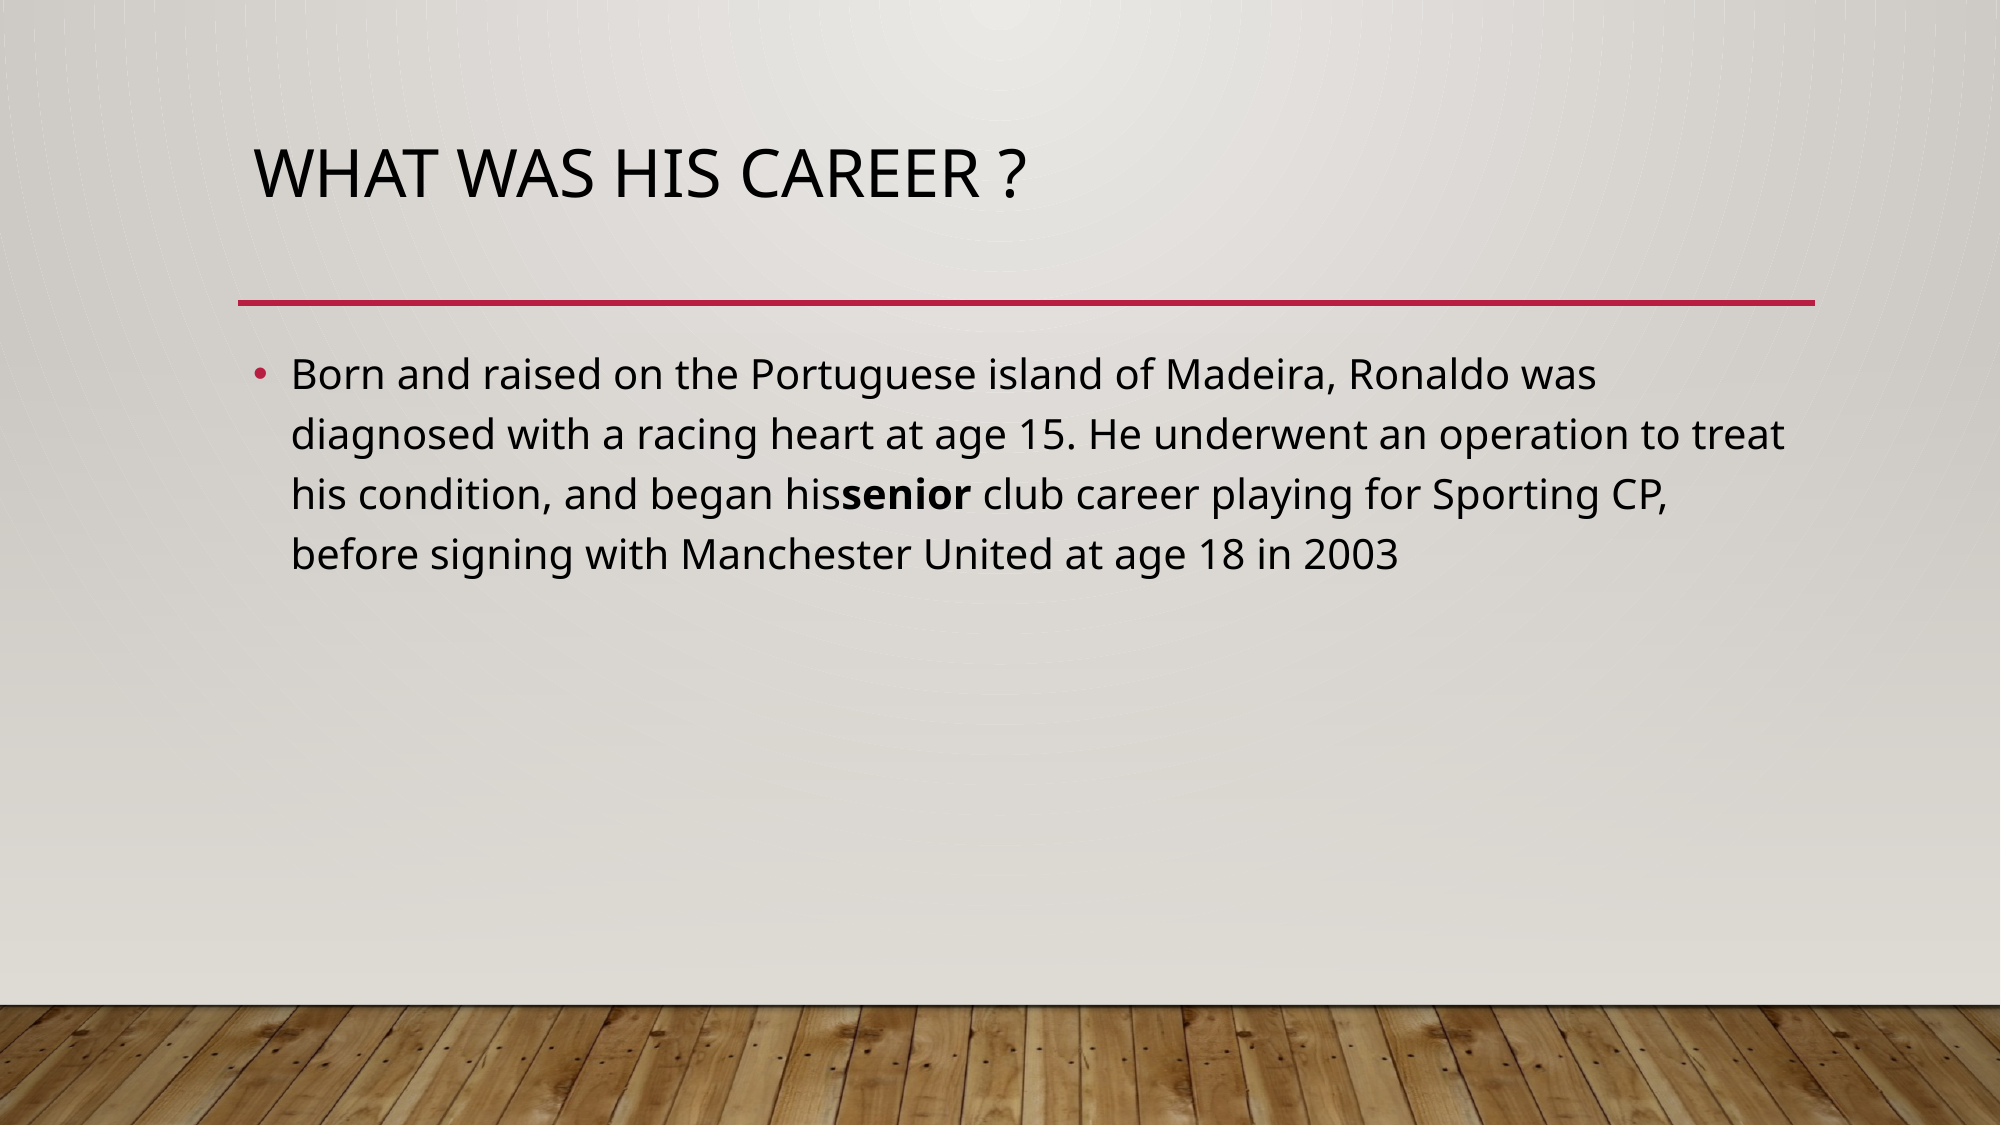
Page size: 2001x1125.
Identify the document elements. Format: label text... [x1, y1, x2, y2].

list Born and raised on the Portuguese island of Madeira, Ronaldo was diagnosed with a racing heart at age 15. He underwent an operation to treat his condition, and began hissenior club career playing for Sporting CP, before signing with Manchester United at age 18 in 2003 [238, 330, 1814, 897]
picture [0, 1005, 2000, 1125]
title WHAT WAS HIS career ? [238, 131, 1814, 305]
